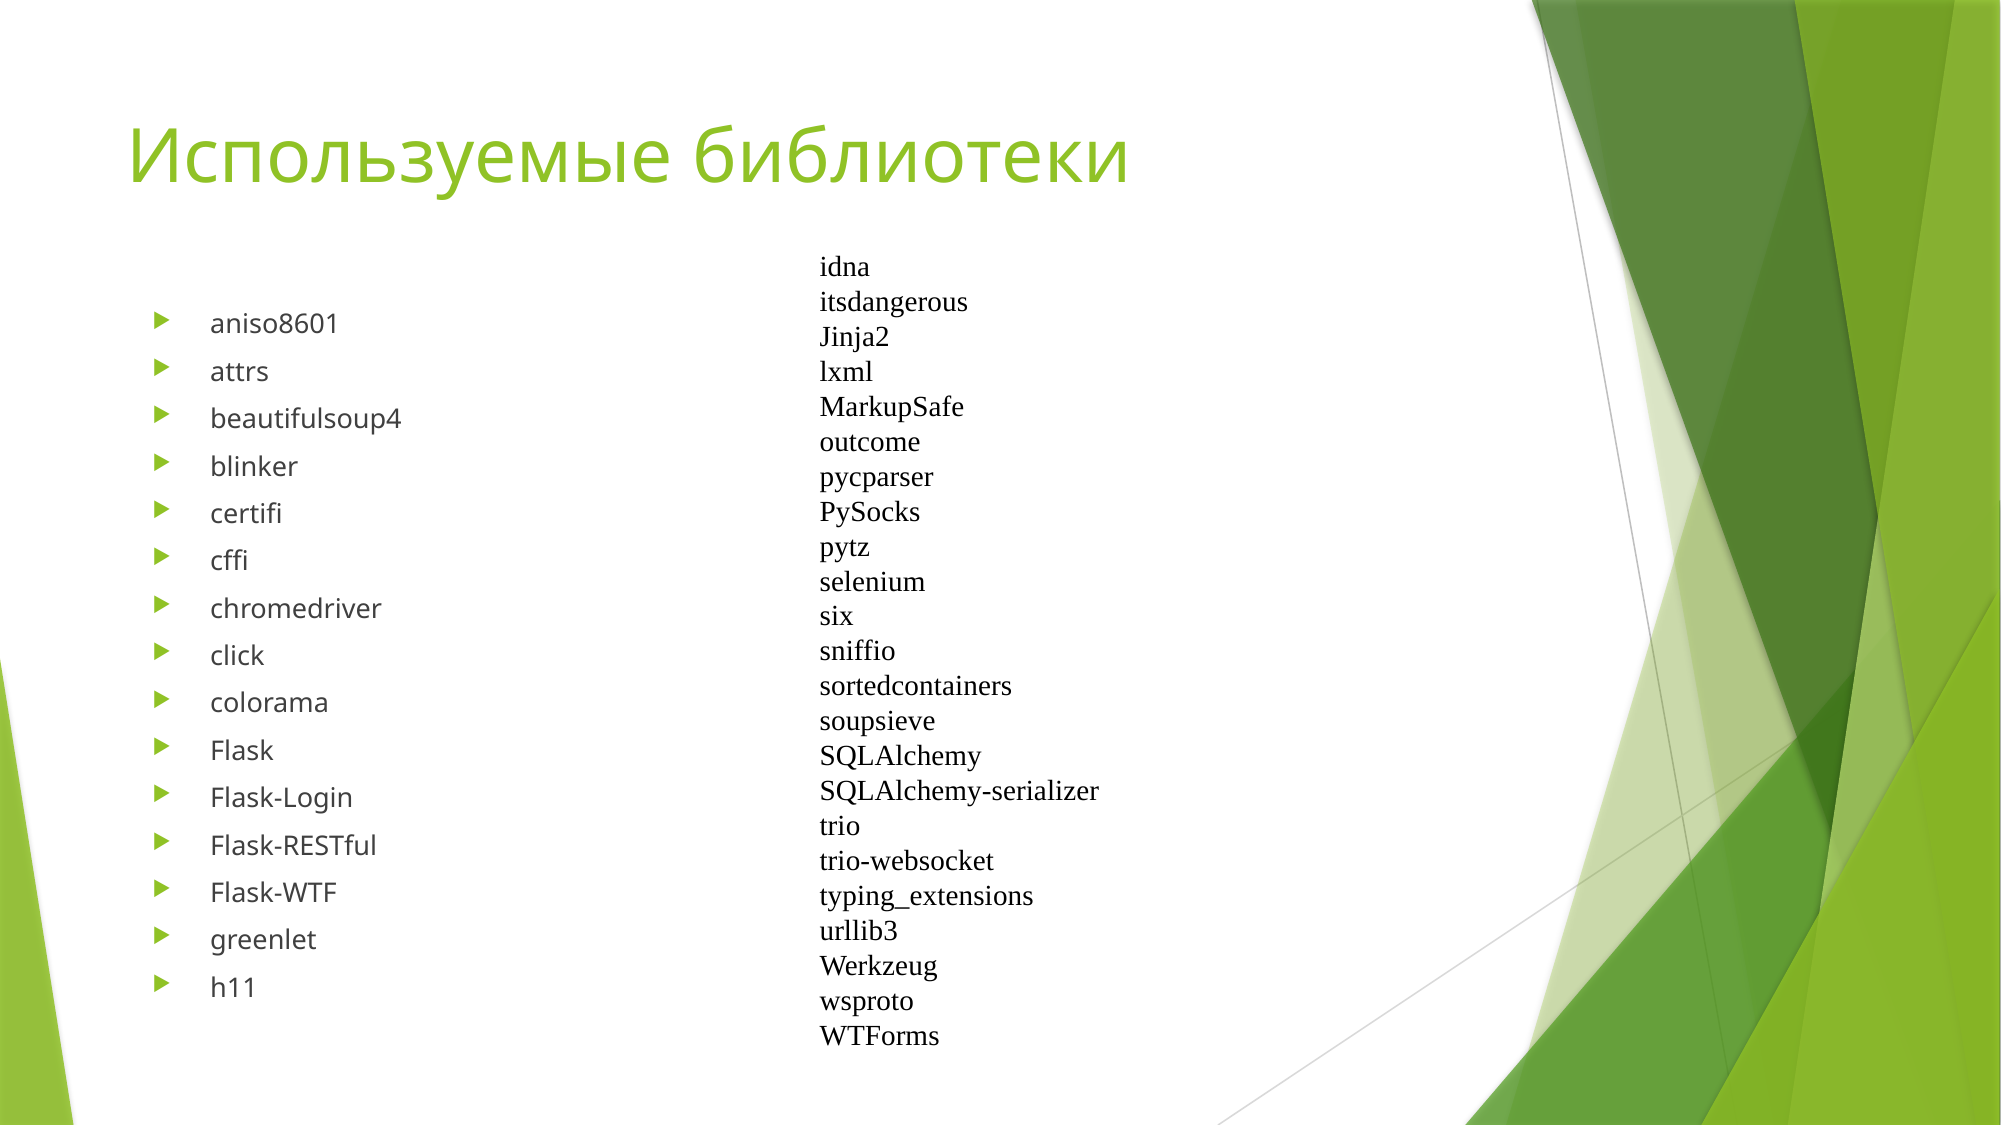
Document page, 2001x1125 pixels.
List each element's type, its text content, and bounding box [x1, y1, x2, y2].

list aniso8601 attrs beautifulsoup4 blinker certifi cffi chromedriver click colorama Flask Flask-Login Flask-RESTful Flask-WTF greenlet h11 [137, 299, 465, 1014]
text_box idna itsdangerous Jinja2 lxml MarkupSafe outcome pycparser PySocks pytz selenium six sniffio sortedcontainers soupsieve SQLAlchemy SQLAlchemy-serializer trio trio-websocket typing_extensions urllib3 Werkzeug wsproto WTForms [804, 239, 1273, 1094]
title Используемые библиотеки [111, 99, 1522, 317]
